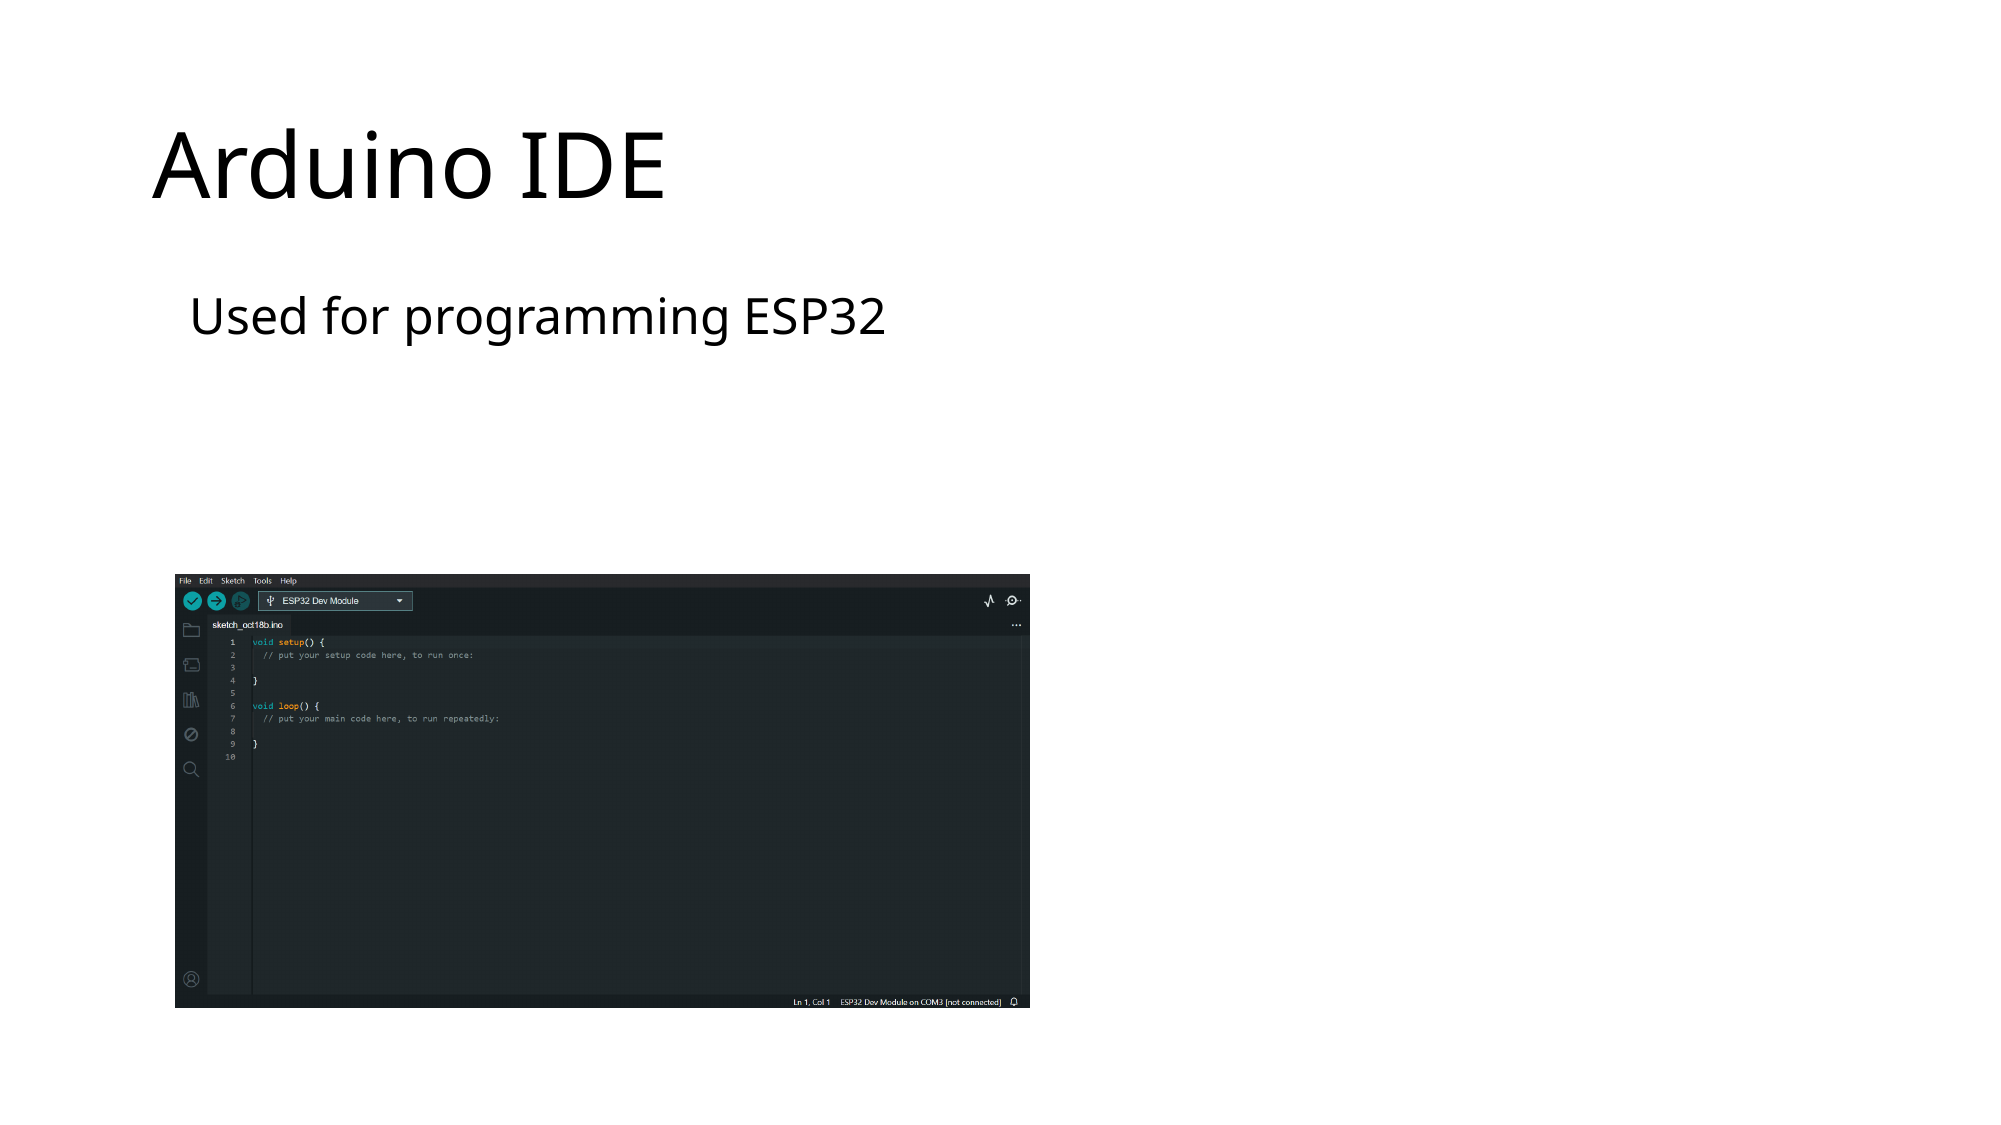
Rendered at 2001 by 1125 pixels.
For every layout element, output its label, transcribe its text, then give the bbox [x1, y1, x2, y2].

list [174, 574, 1030, 1009]
title Arduino IDE [137, 59, 1863, 278]
text_box Used for programming ESP32 [175, 277, 1067, 352]
